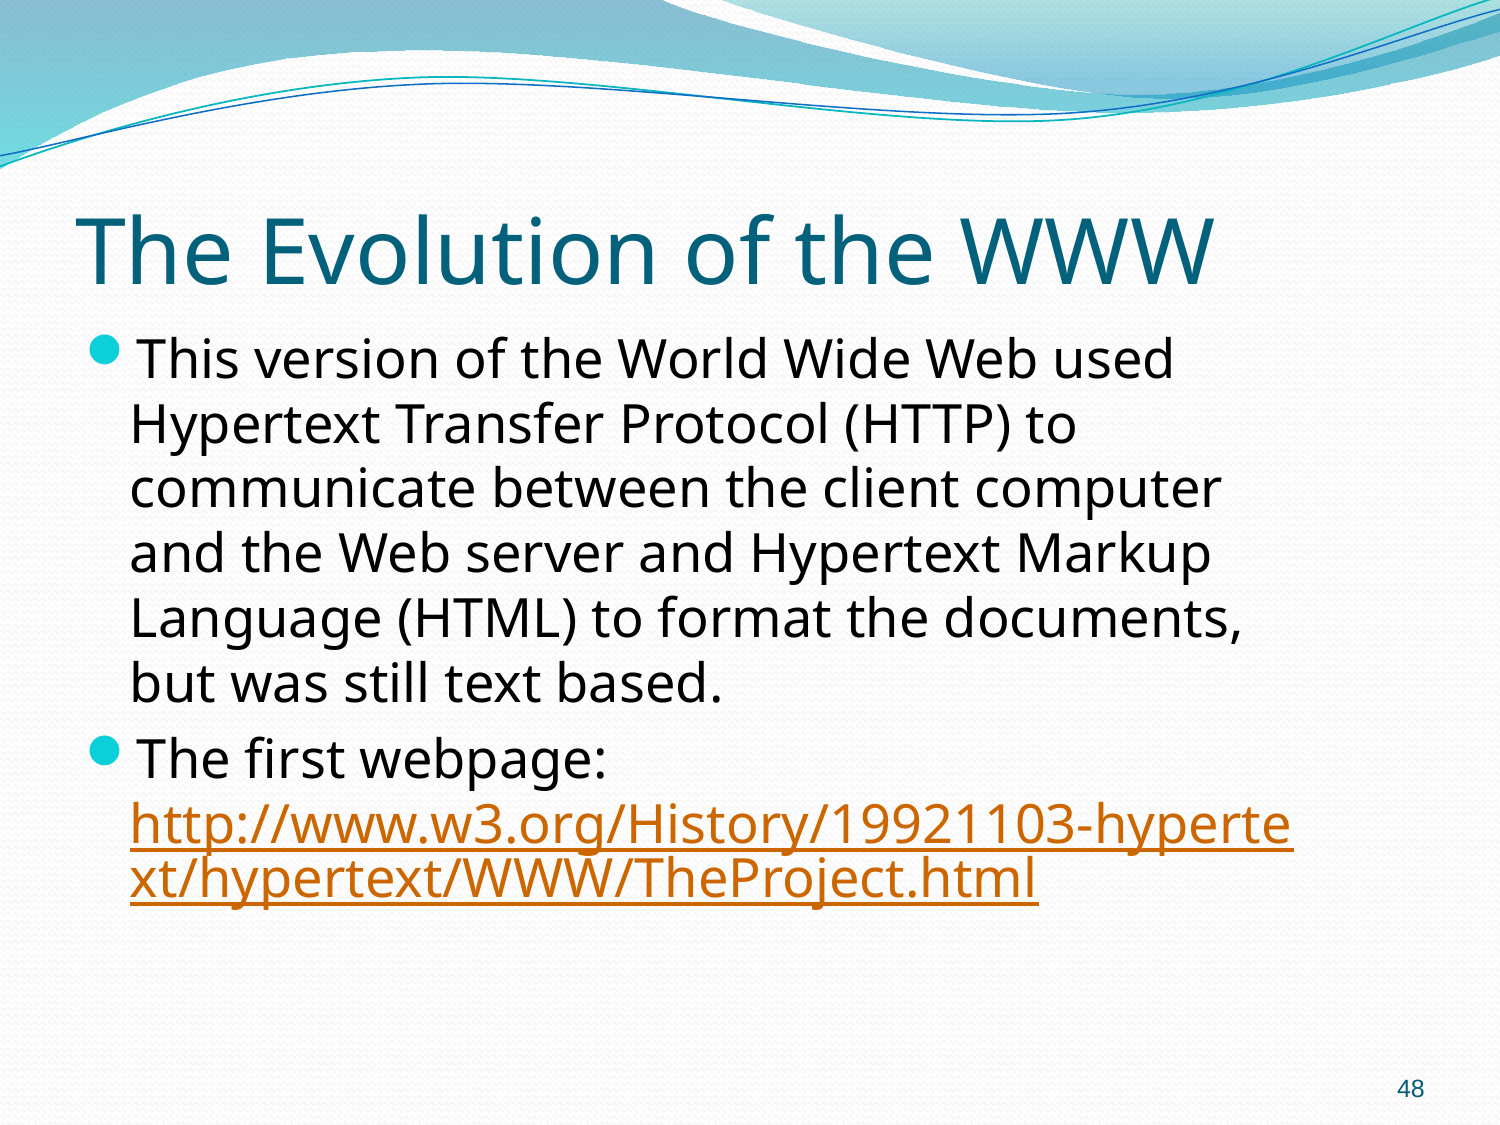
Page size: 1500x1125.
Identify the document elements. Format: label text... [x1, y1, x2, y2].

slide_number 48 [1299, 1042, 1425, 1103]
list This version of the World Wide Web used Hypertext Transfer Protocol (HTTP) to communicate between the client computer and the Web server and Hypertext Markup Language (HTML) to format the documents, but was still text based. The first webpage: http://www.w3.org/History/19921103-hypertext/hypertext/WWW/TheProject.html [70, 316, 1337, 1061]
title The Evolution of the WWW [74, 115, 1426, 304]
